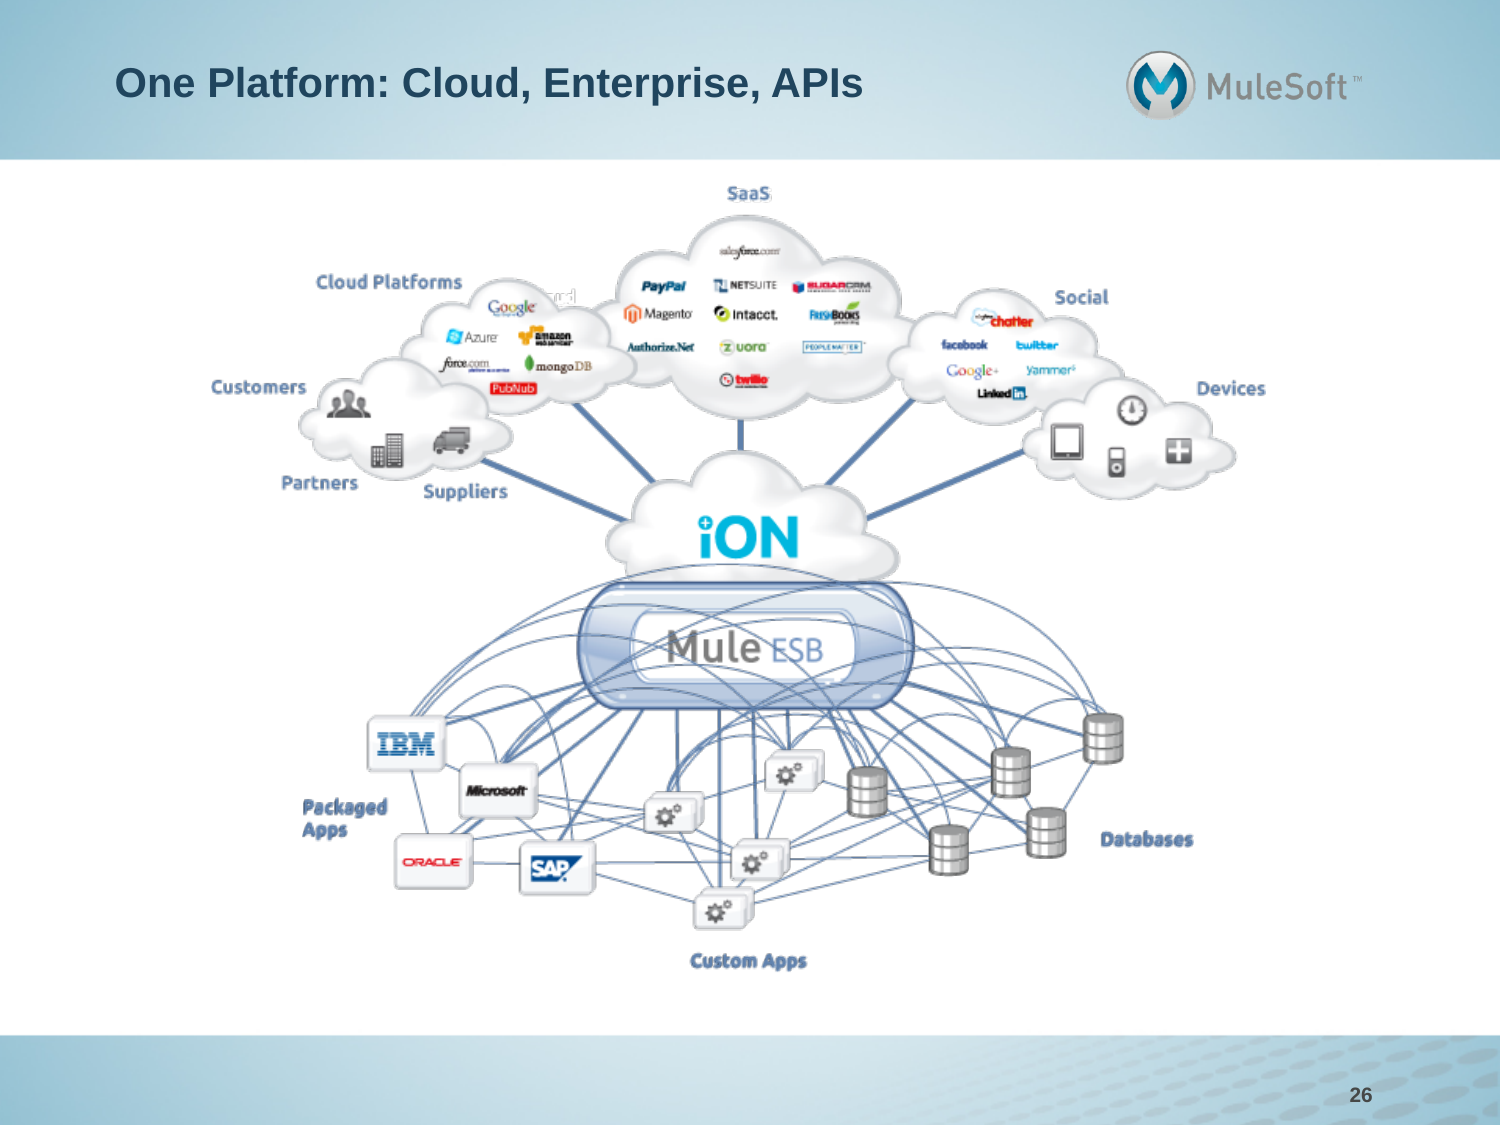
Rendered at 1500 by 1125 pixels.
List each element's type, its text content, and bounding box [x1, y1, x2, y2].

picture [0, 0, 1500, 1125]
slide_number 26 [1274, 1062, 1388, 1125]
text_box One Platform: Cloud, Enterprise, APIs [99, 24, 1063, 138]
